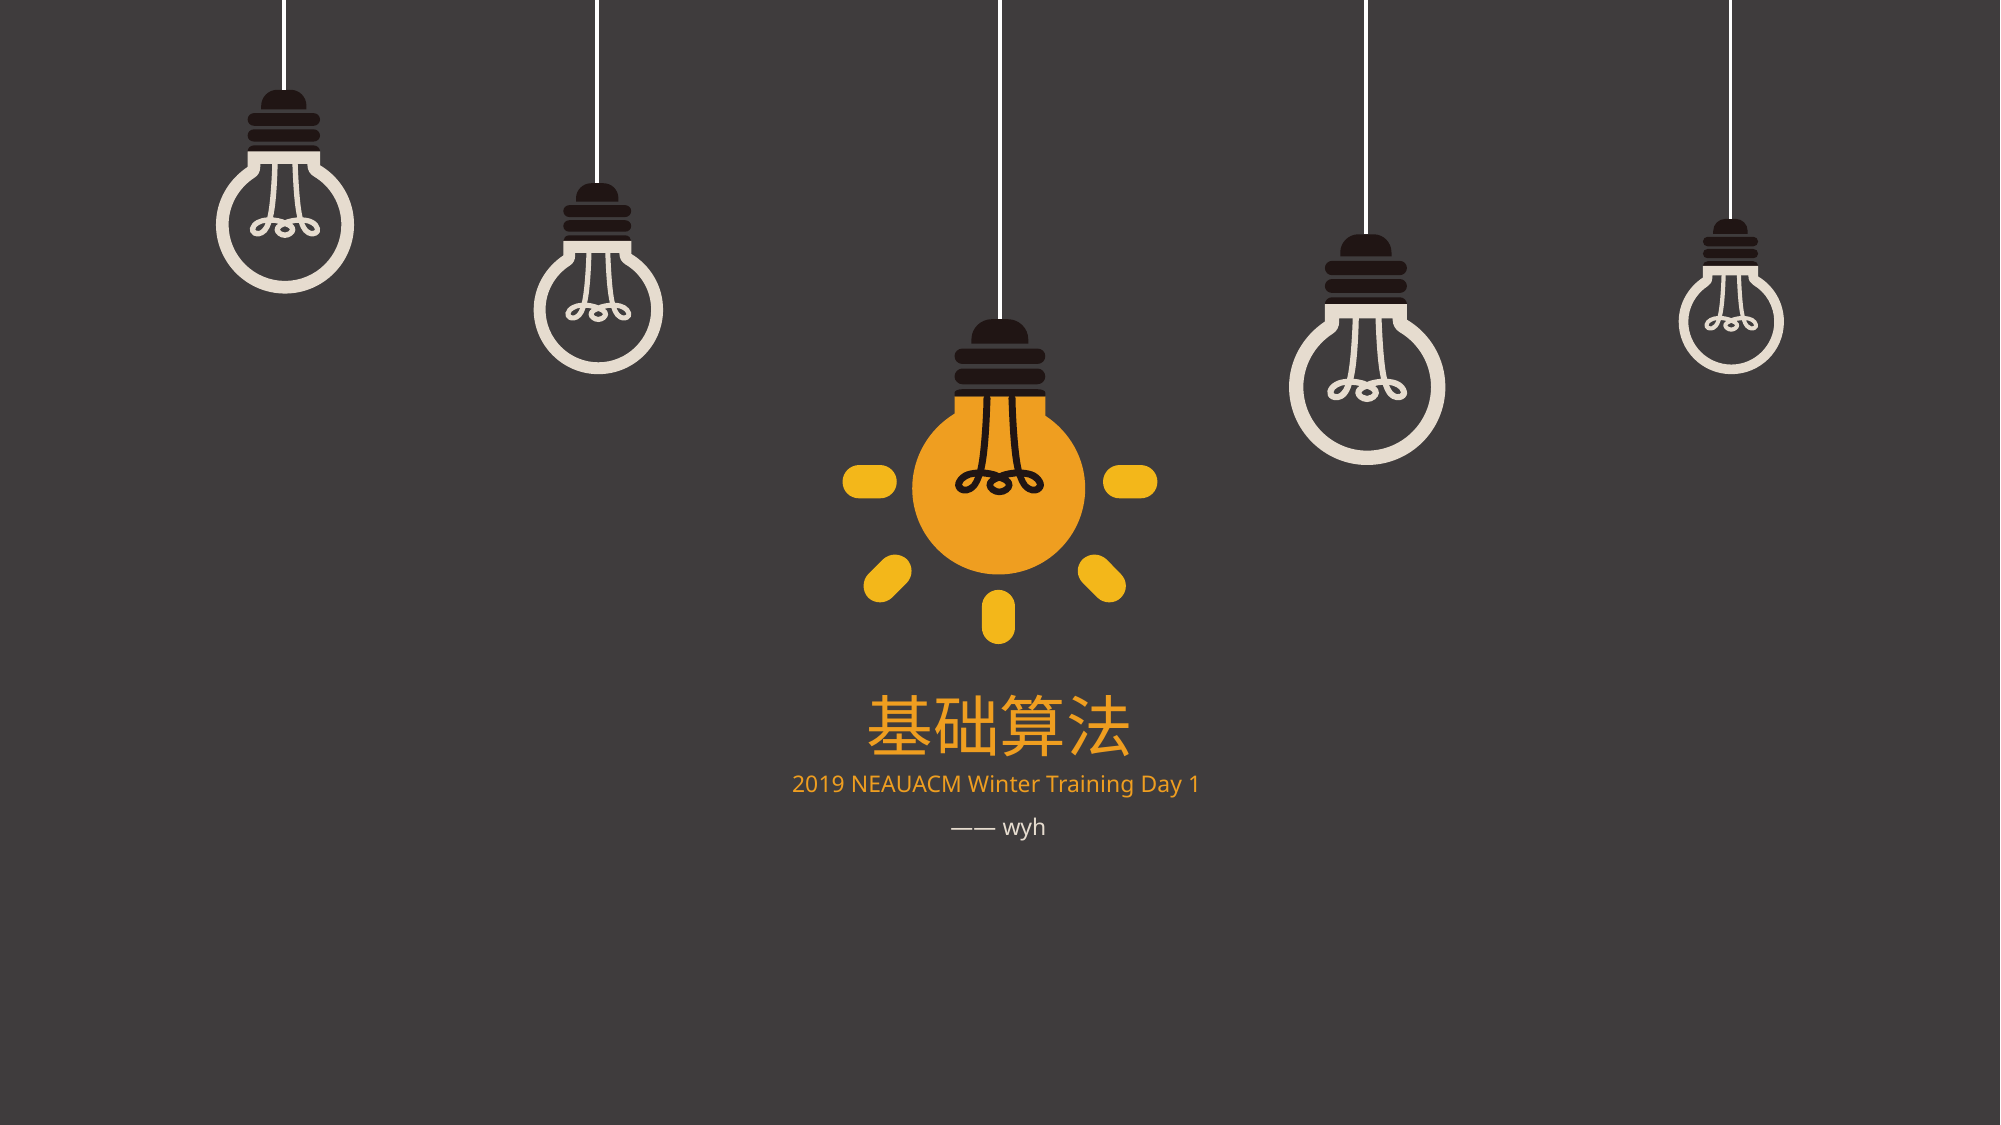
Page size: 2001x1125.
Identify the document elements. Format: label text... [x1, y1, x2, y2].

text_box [1678, 0, 1784, 375]
text_box —— wyh [580, 804, 1417, 848]
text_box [1289, 0, 1446, 466]
text_box 基础算法 [581, 677, 1419, 762]
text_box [533, 0, 664, 375]
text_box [215, 0, 355, 294]
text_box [842, 0, 1158, 645]
text_box 2019 NEAUACM Winter Training Day 1 [581, 762, 1419, 805]
